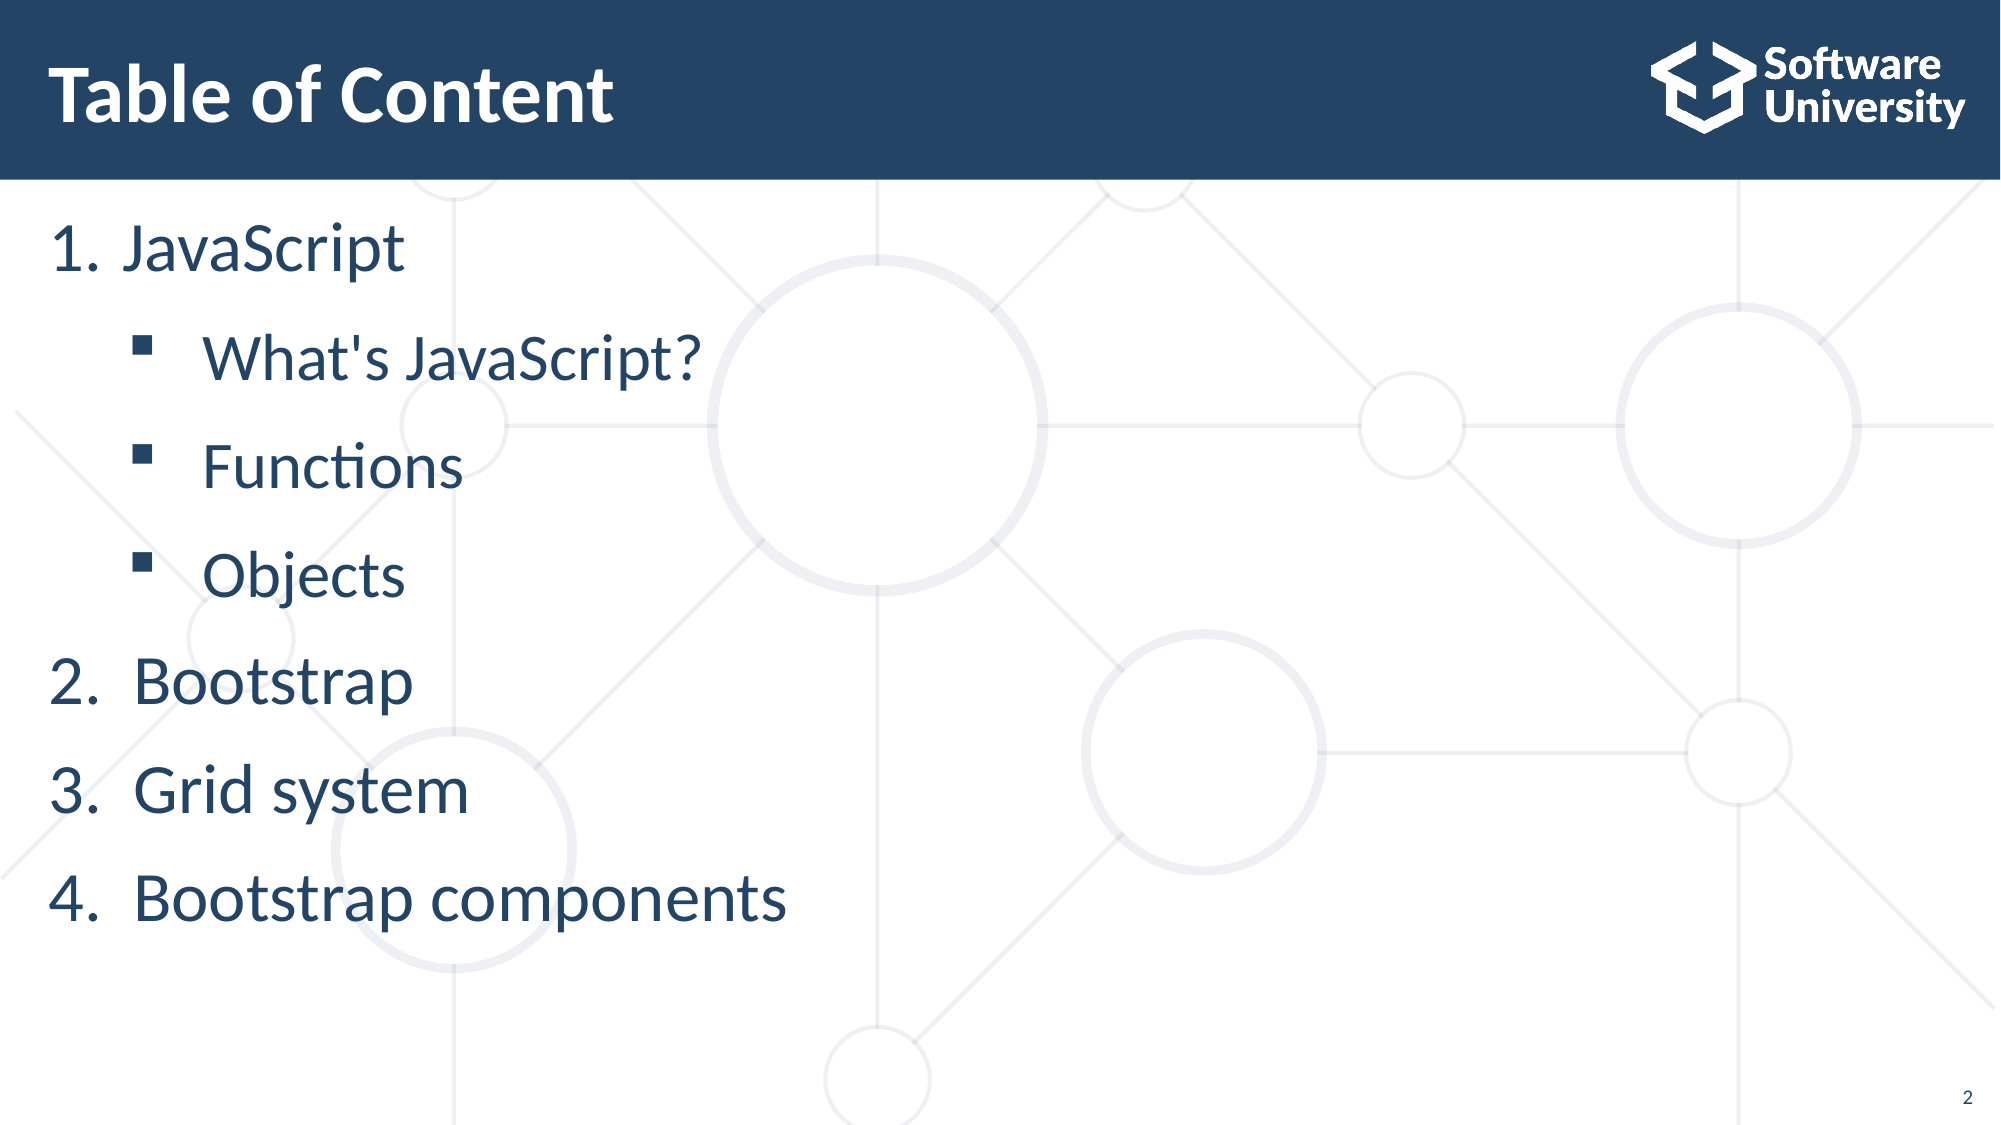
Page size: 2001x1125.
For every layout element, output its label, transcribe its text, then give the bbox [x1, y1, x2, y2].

slide_number 2 [1927, 1067, 1989, 1117]
list JavaScript What's JavaScript? Functions Objects Bootstrap Grid system Bootstrap components [31, 196, 1970, 1104]
title Table of Content [31, 16, 1625, 162]
picture [1651, 41, 1966, 134]
